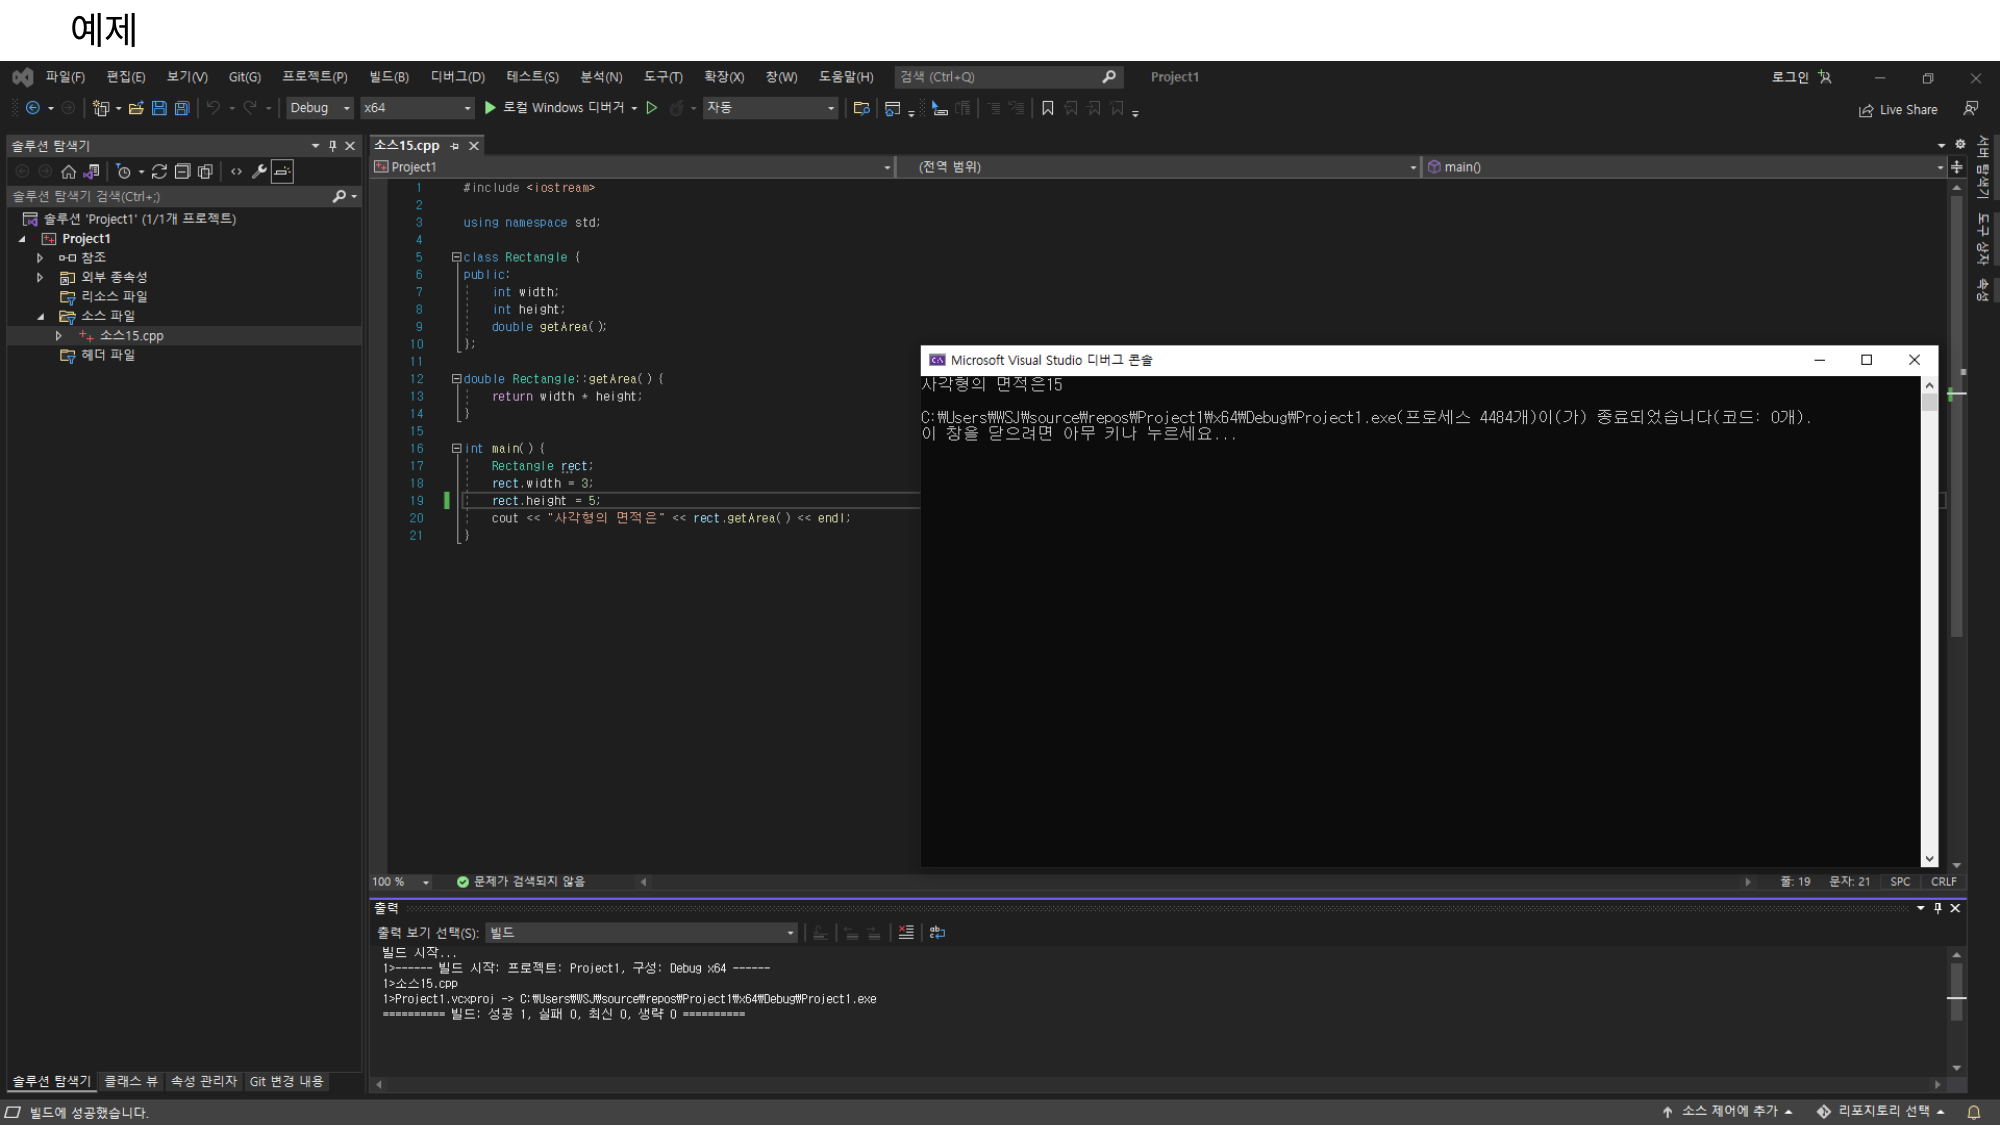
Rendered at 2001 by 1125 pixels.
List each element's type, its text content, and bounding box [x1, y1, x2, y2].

picture [0, 61, 2000, 1125]
text_box 예제15 [55, 0, 204, 61]
